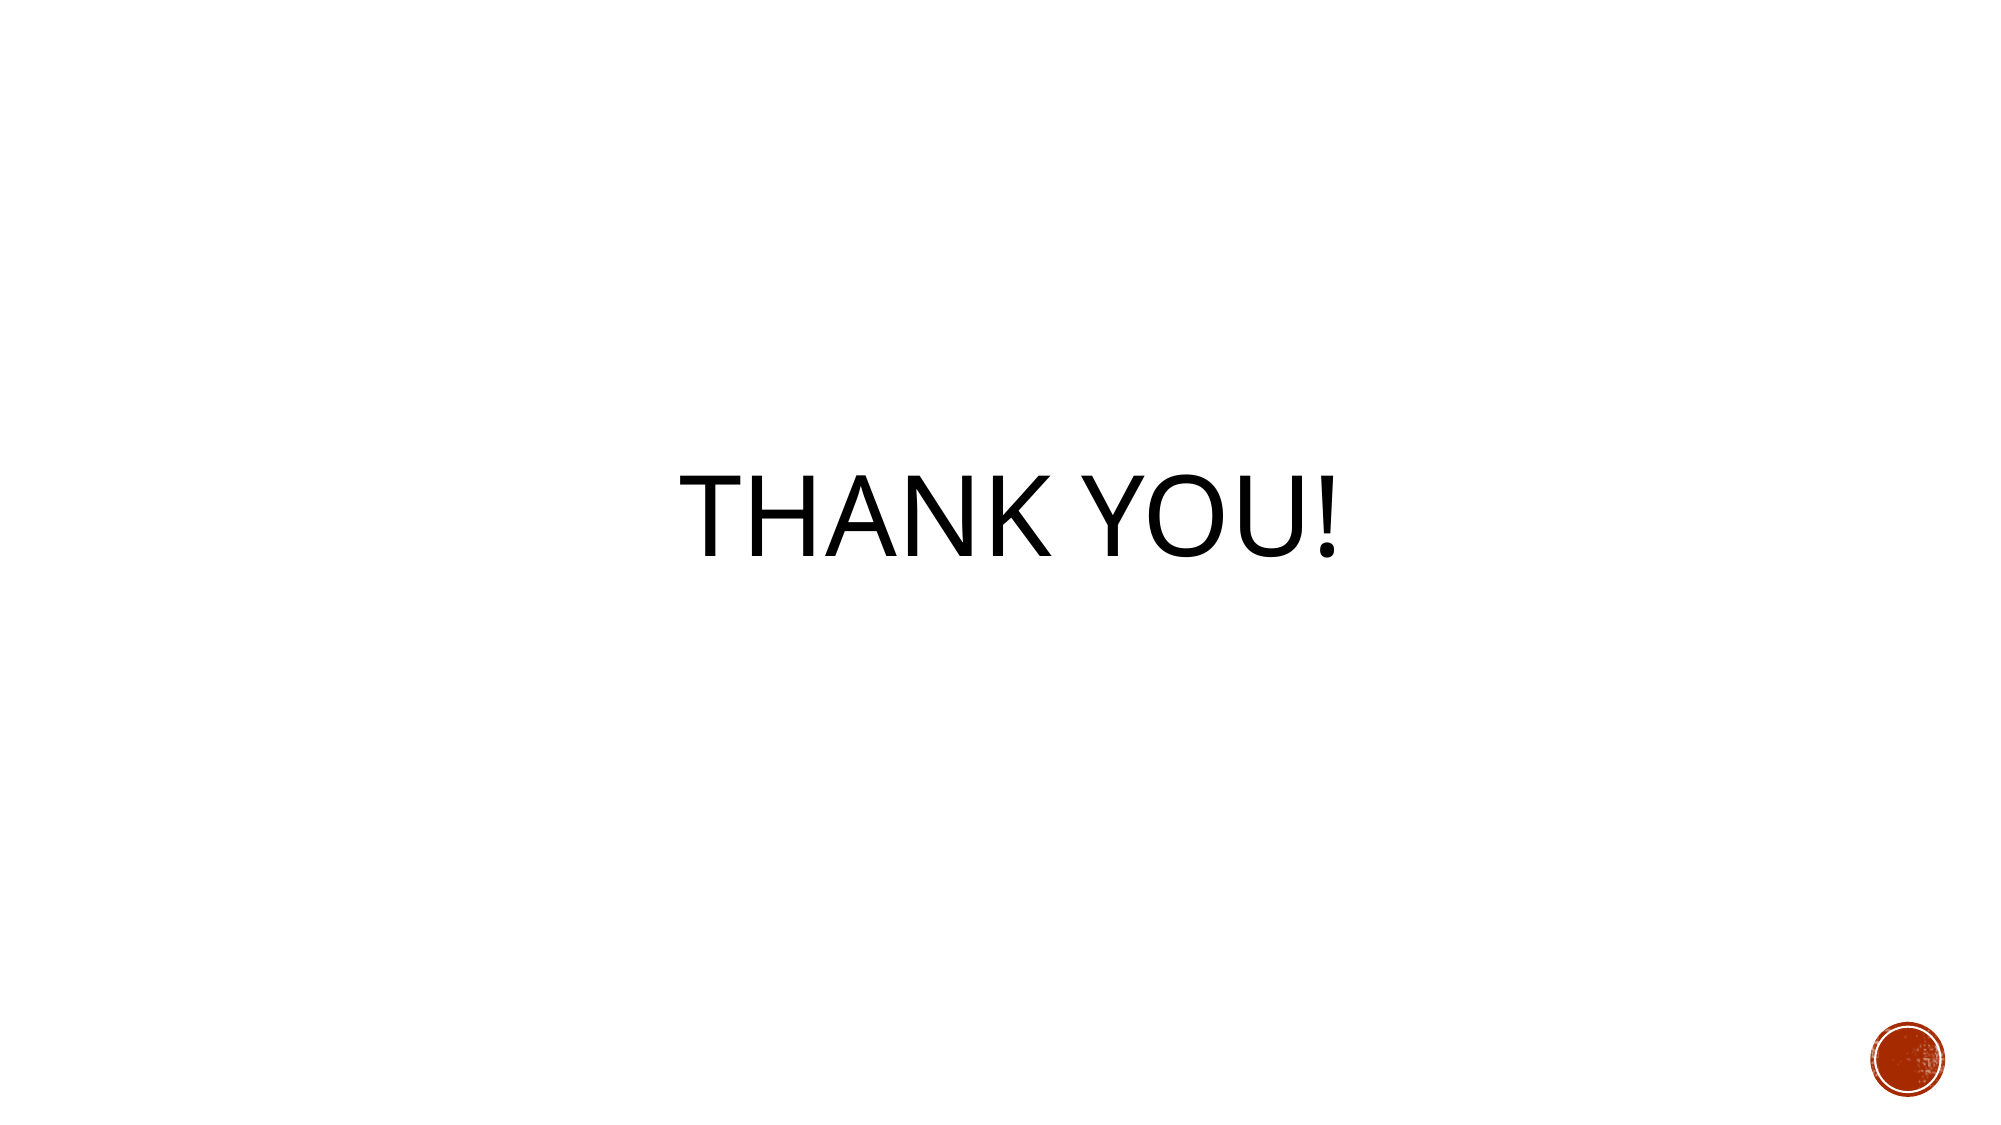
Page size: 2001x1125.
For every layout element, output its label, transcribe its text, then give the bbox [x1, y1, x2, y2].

title Thank you! [664, 387, 2000, 652]
